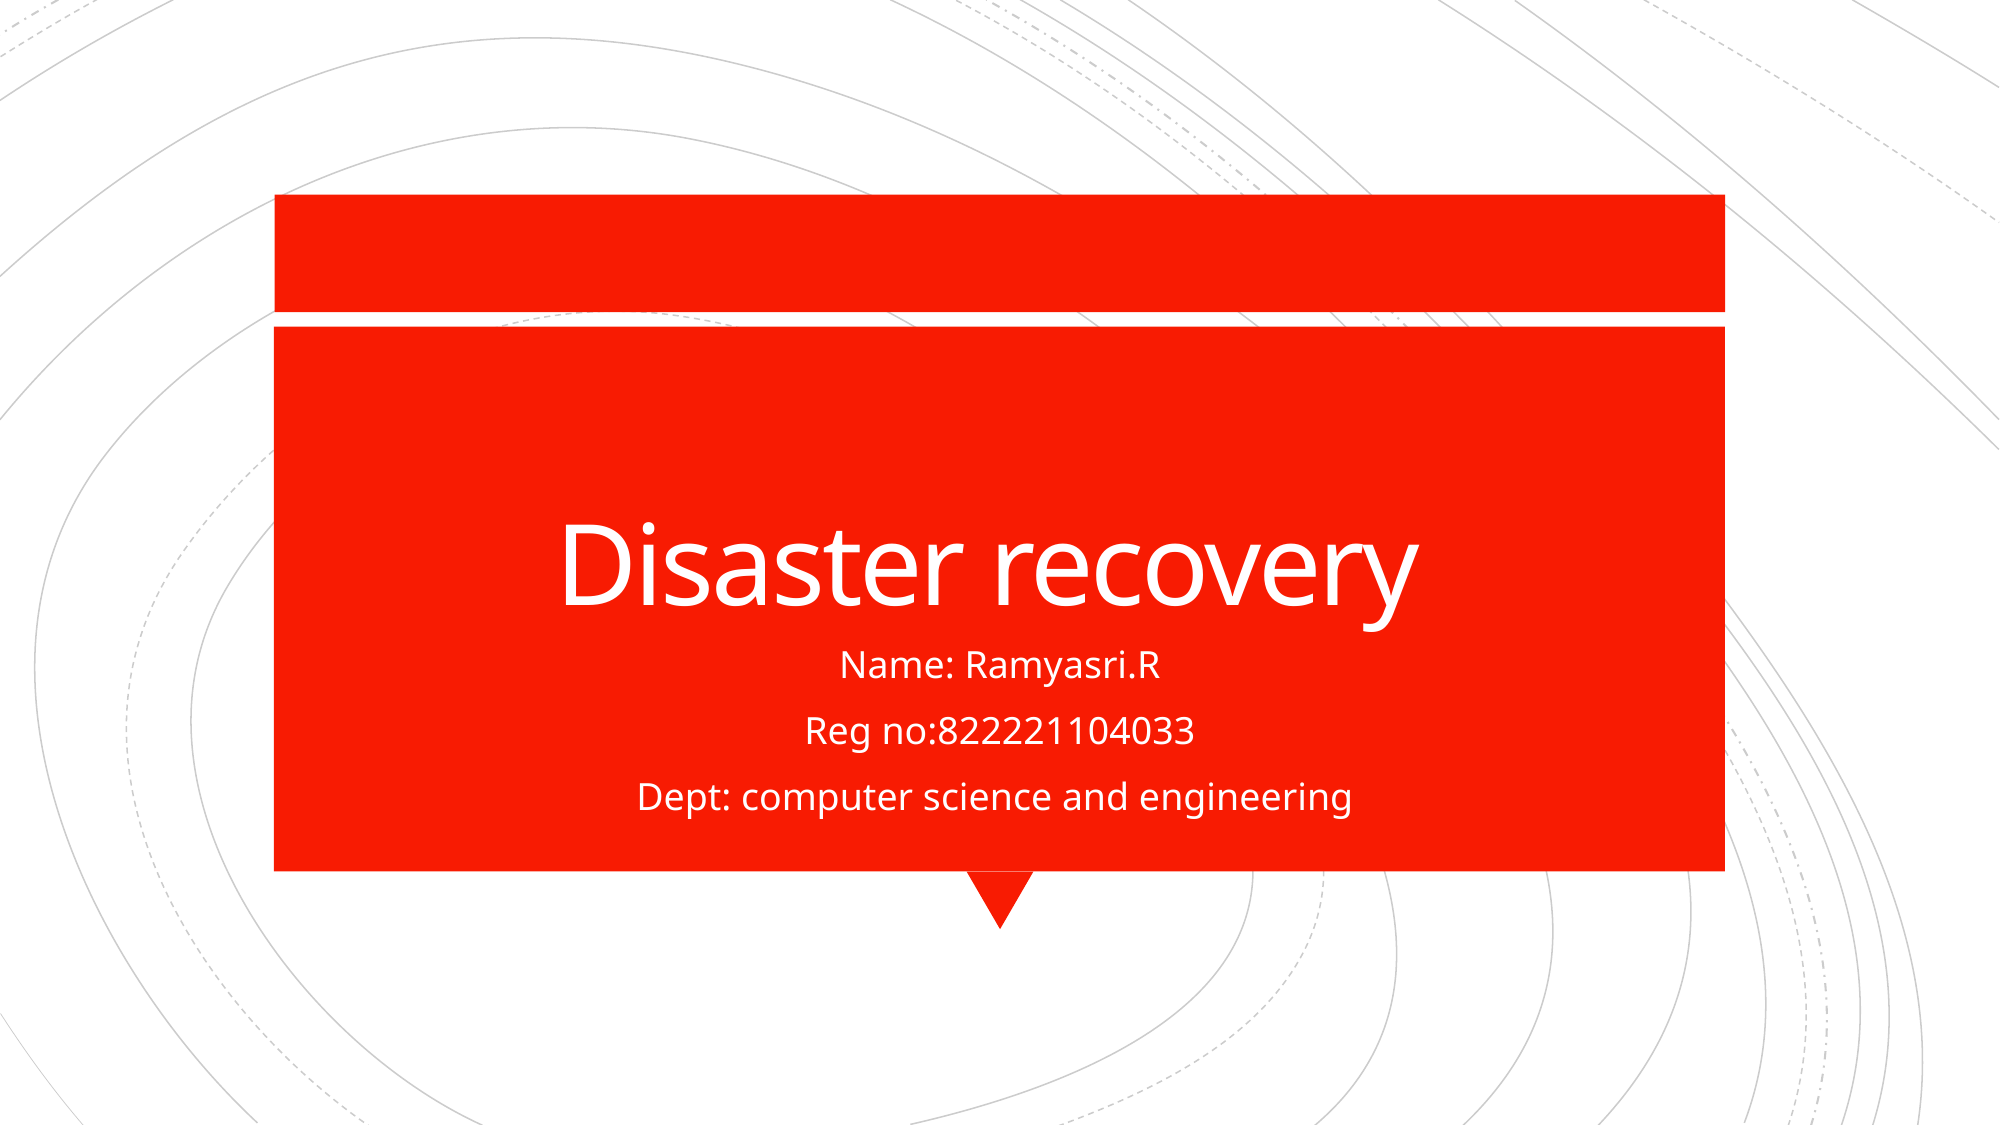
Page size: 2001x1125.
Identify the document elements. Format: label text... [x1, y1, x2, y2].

title Disaster recovery [288, 340, 1713, 628]
subtitle Name: Ramyasri.R Reg no:822221104033 Dept: computer science and engineering [288, 640, 1712, 858]
